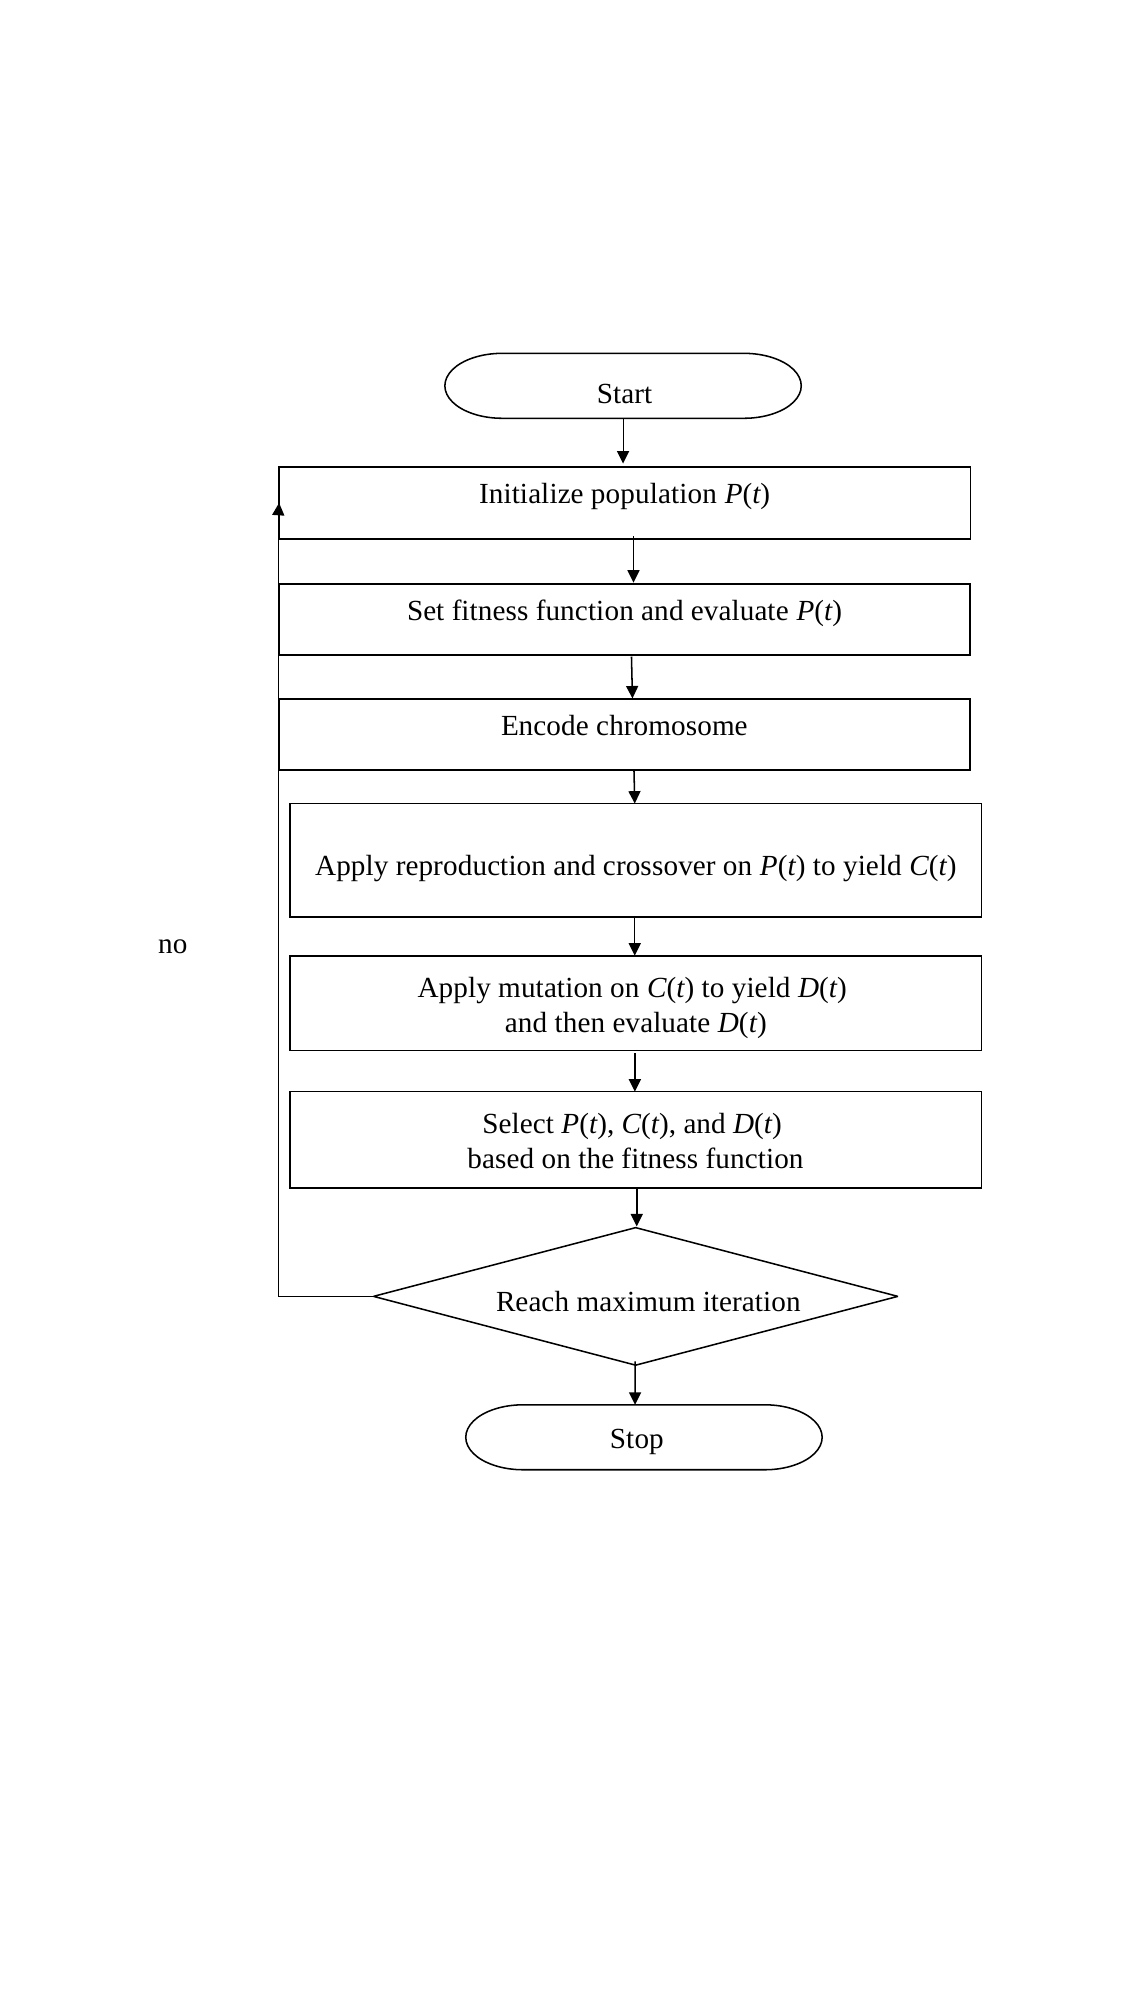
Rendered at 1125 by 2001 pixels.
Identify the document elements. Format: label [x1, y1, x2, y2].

text_box [143, 353, 982, 1470]
